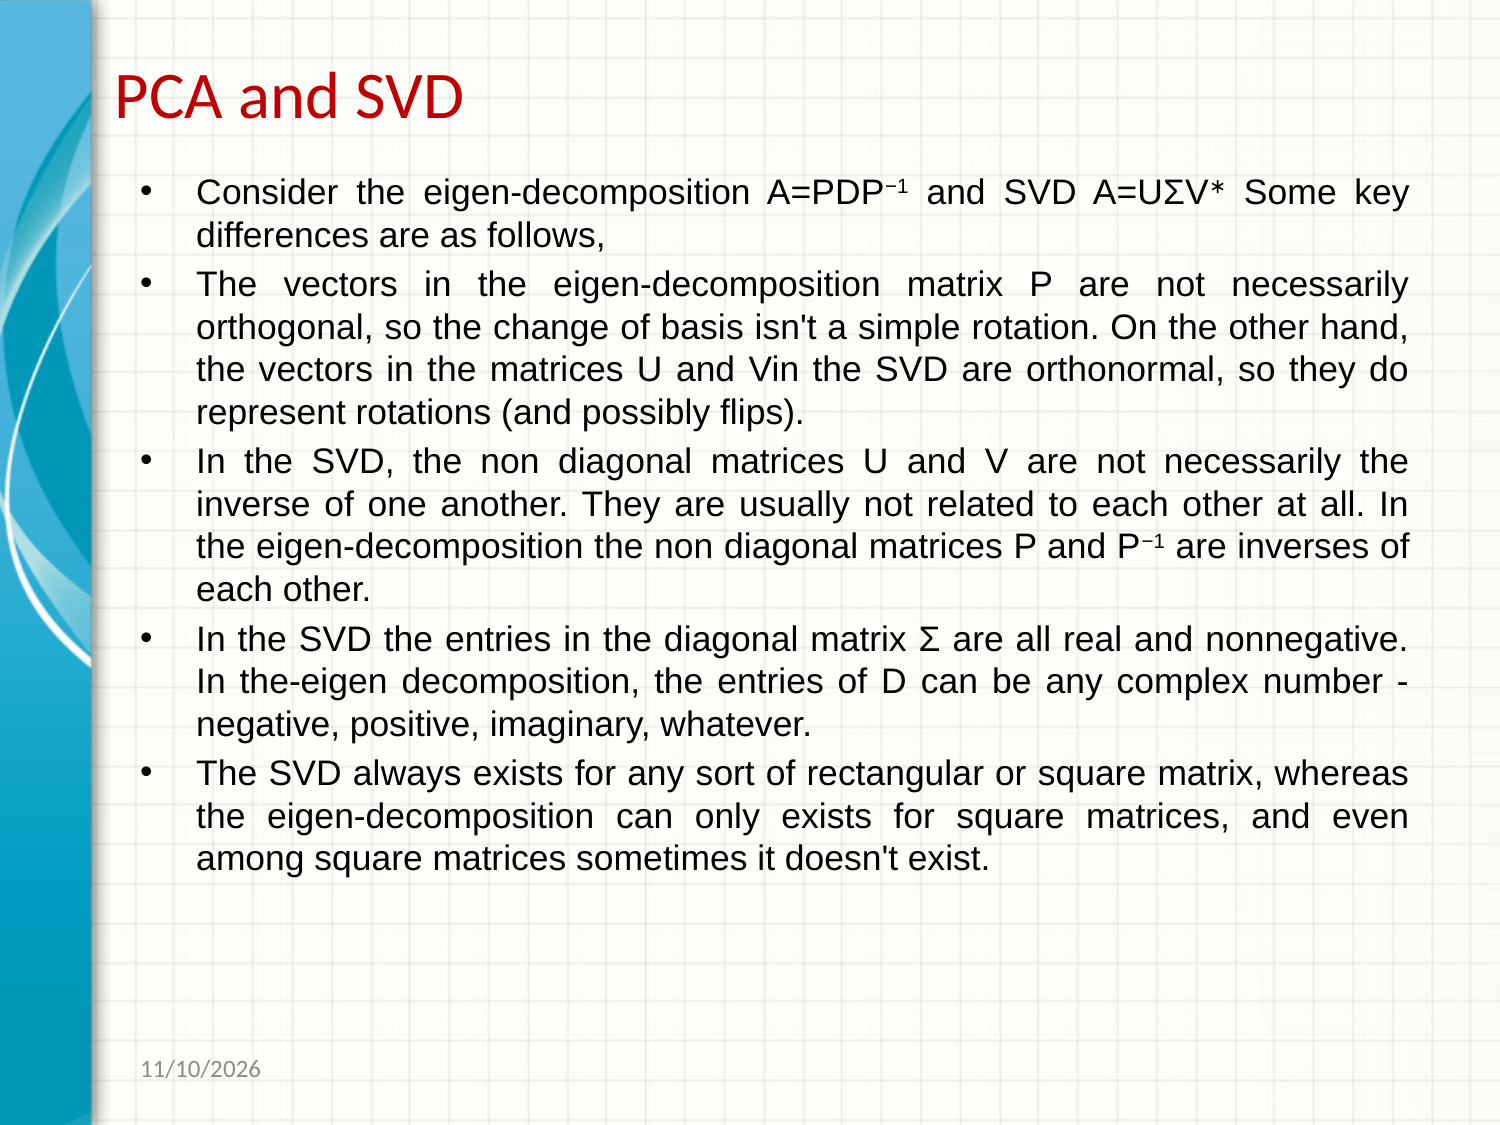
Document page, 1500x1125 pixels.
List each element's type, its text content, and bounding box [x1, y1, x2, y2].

picture [0, 0, 1500, 1125]
title PCA and SVD [99, 37, 1400, 146]
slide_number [125, 1037, 475, 1098]
list Consider the eigen-decomposition A=PDP−1 and SVD A=UΣV∗ Some key differences are as follows, The vectors in the eigen-decomposition matrix P are not necessarily orthogonal, so the change of basis isn't a simple rotation. On the other hand, the vectors in the matrices U and Vin the SVD are orthonormal, so they do represent rotations (and possibly flips). In the SVD, the non diagonal matrices U and V are not necessarily the inverse of one another. They are usually not related to each other at all. In the eigen-decomposition the non diagonal matrices P and P−1 are inverses of each other. In the SVD the entries in the diagonal matrix Σ are all real and nonnegative. In the-eigen decomposition, the entries of D can be any complex number - negative, positive, imaginary, whatever. The SVD always exists for any sort of rectangular or square matrix, whereas the eigen-decomposition can only exists for square matrices, and even among square matrices sometimes it doesn't exist. [125, 161, 1425, 1063]
